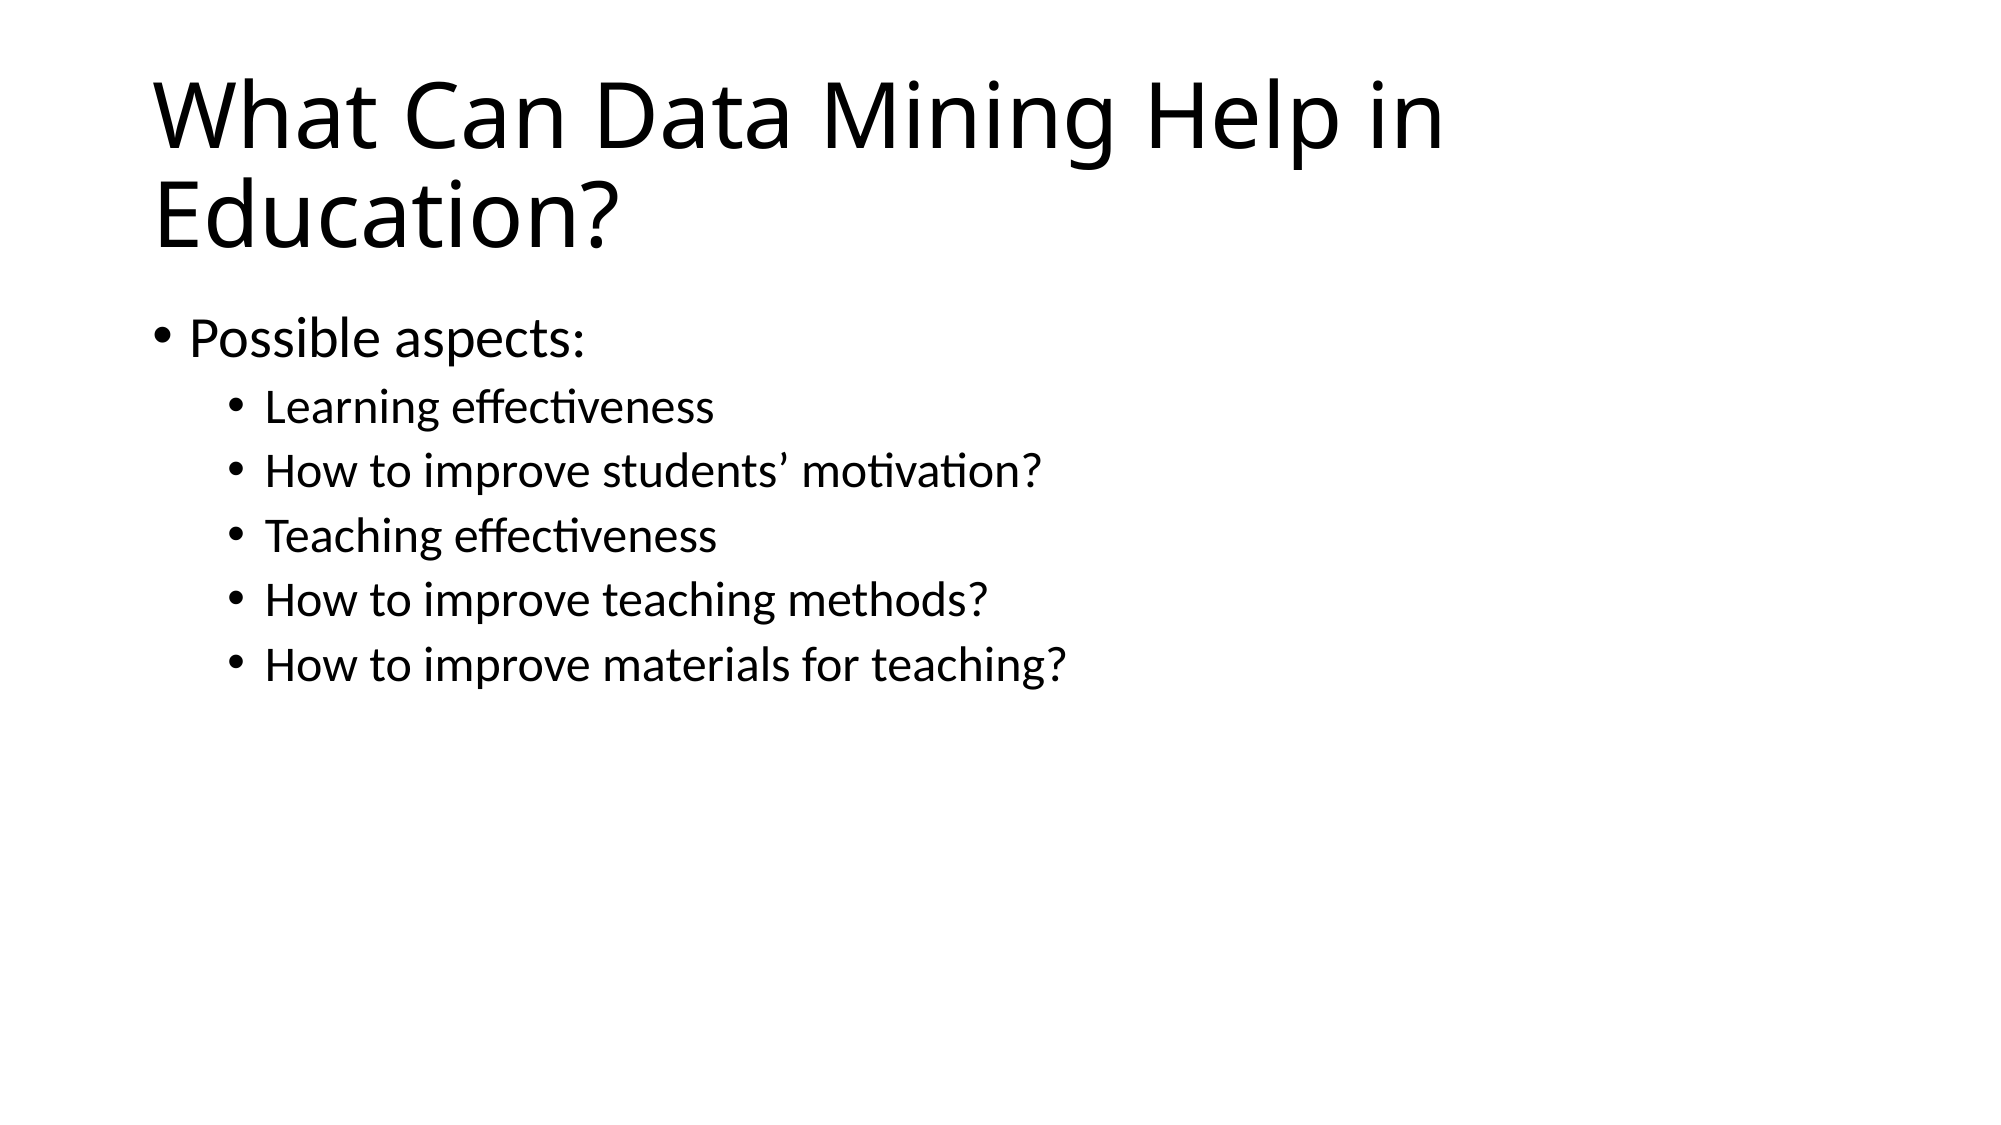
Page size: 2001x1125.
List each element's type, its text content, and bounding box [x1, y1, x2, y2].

list Possible aspects: Learning effectiveness How to improve students’ motivation? Teaching effectiveness How to improve teaching methods? How to improve materials for teaching? [137, 299, 1863, 1014]
title What Can Data Mining Help in Education? [137, 59, 1863, 278]
